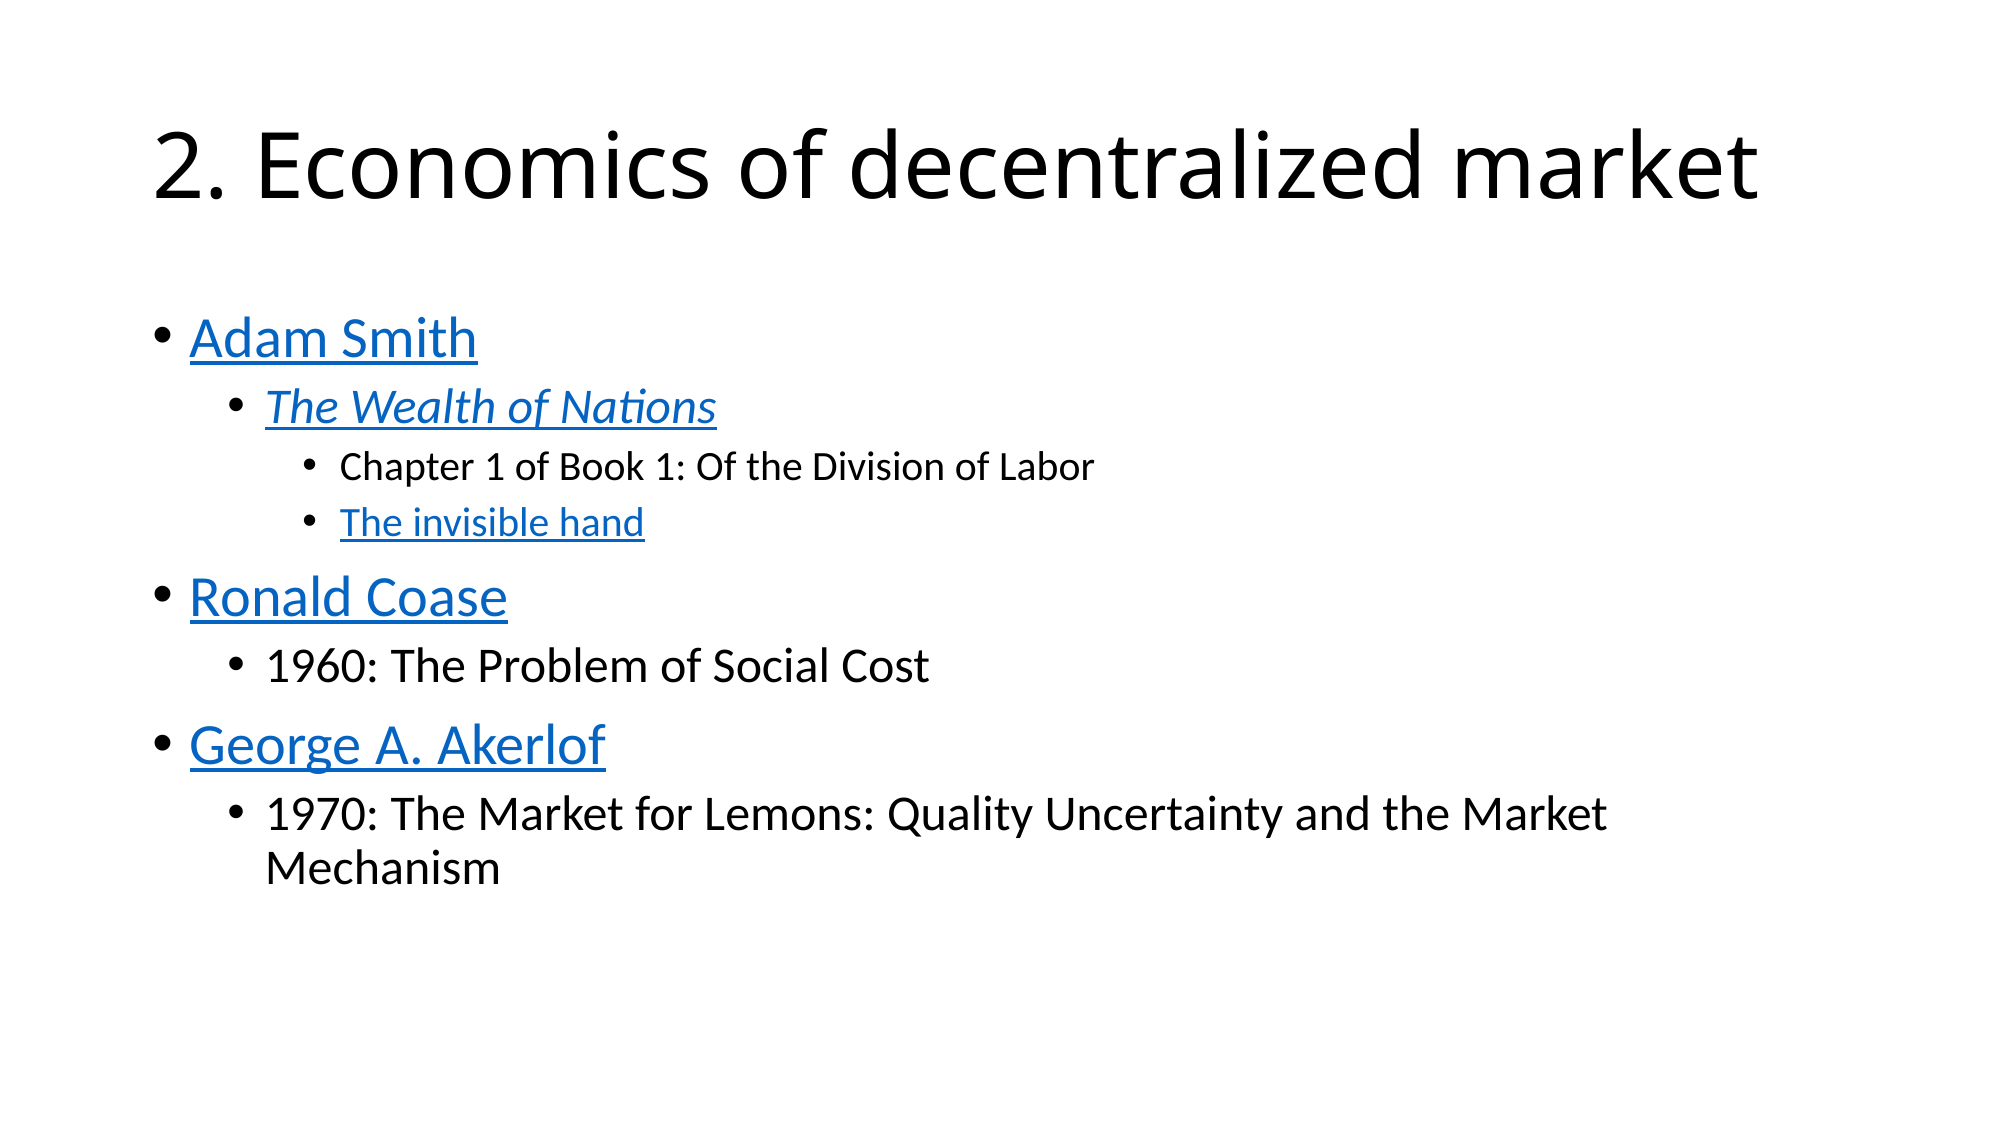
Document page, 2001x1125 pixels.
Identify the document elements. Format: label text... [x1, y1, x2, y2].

list Adam Smith The Wealth of Nations Chapter 1 of Book 1: Of the Division of Labor The invisible hand Ronald Coase 1960: The Problem of Social Cost George A. Akerlof 1970: The Market for Lemons: Quality Uncertainty and the Market Mechanism [137, 299, 1863, 1014]
title 2. Economics of decentralized market [137, 59, 1863, 278]
